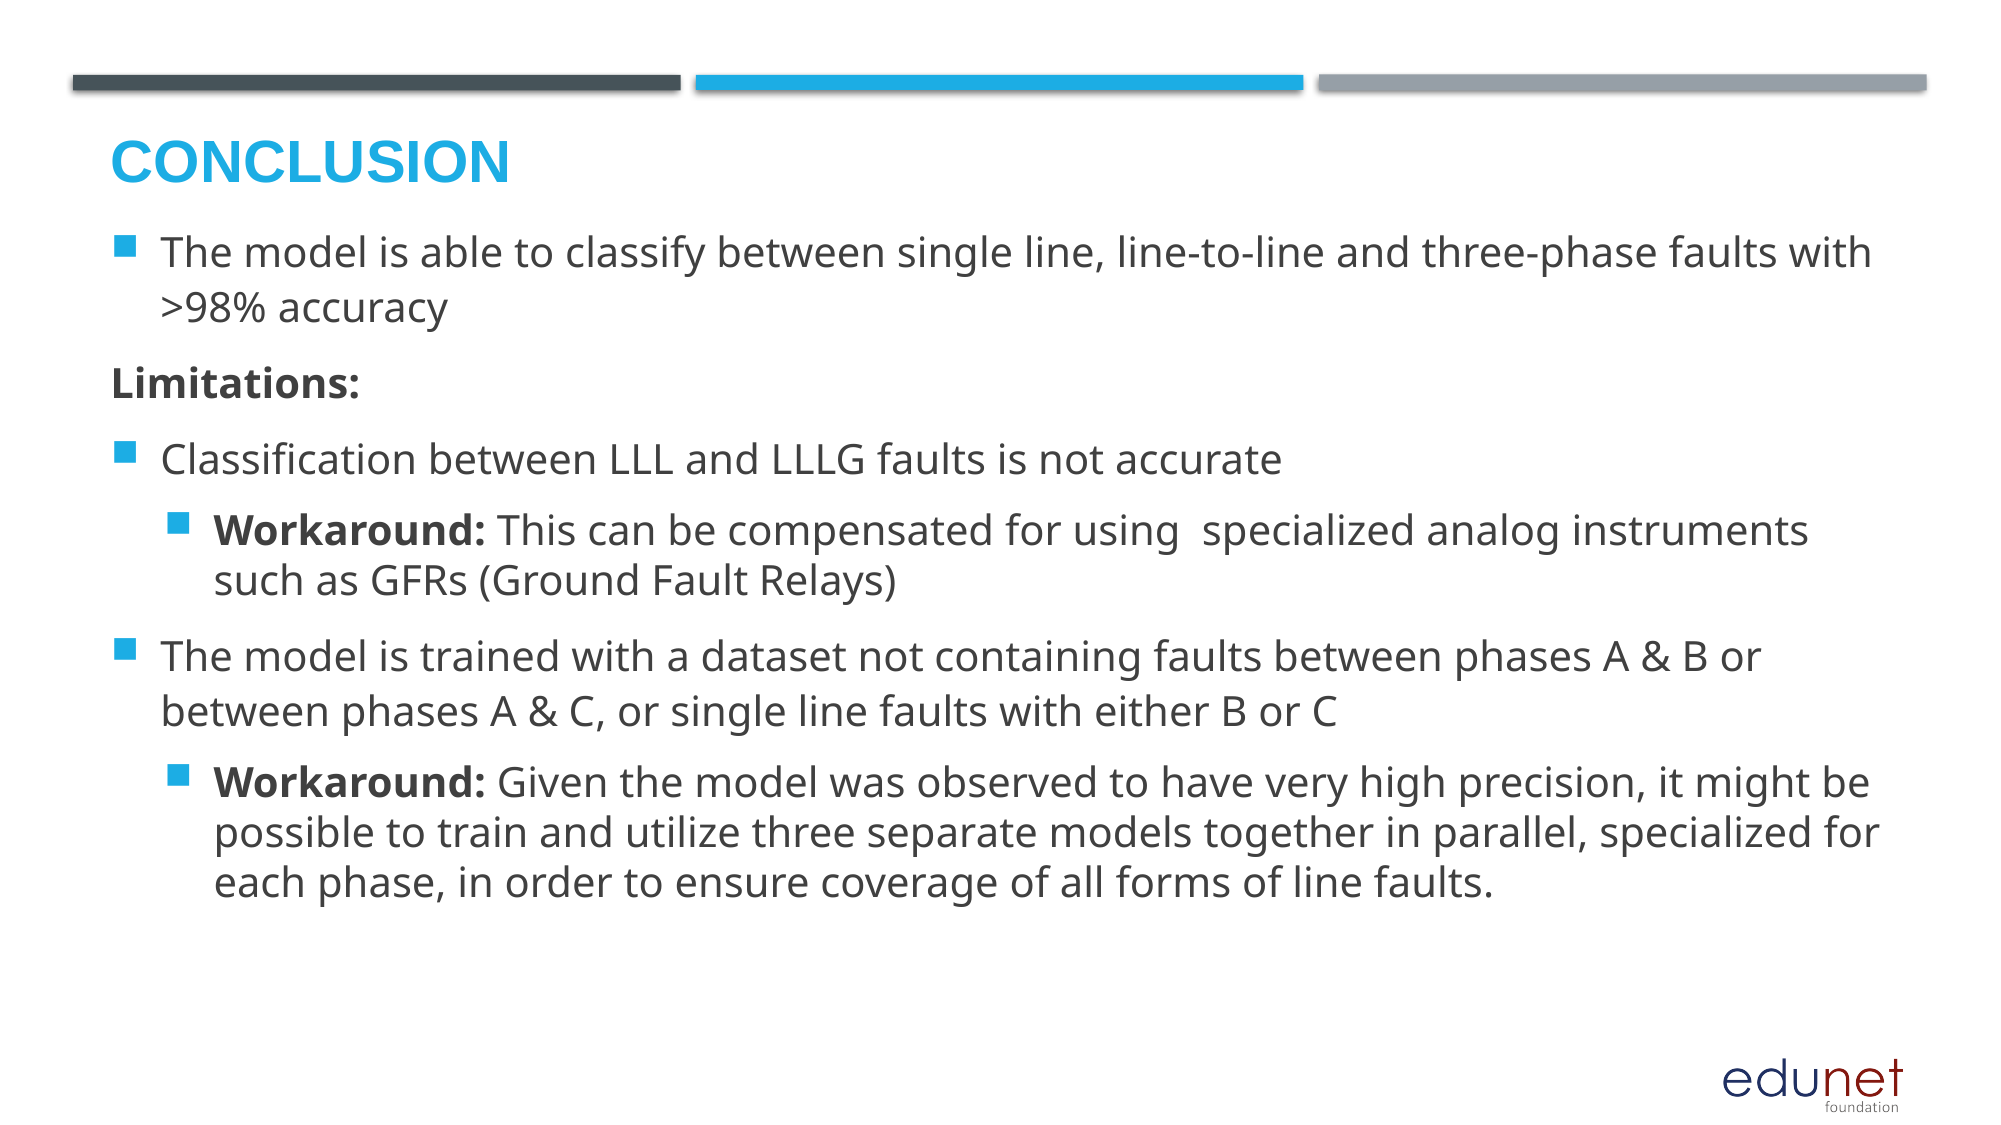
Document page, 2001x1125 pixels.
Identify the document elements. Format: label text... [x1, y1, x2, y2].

picture [1719, 1056, 1905, 1116]
list The model is able to classify between single line, line-to-line and three-phase faults with >98% accuracy Limitations: Classification between LLL and LLLG faults is not accurate Workaround: This can be compensated for using specialized analog instruments such as GFRs (Ground Fault Relays) The model is trained with a dataset not containing faults between phases A & B or between phases A & C, or single line faults with either B or C Workaround: Given the model was observed to have very high precision, it might be possible to train and utilize three separate models together in parallel, specialized for each phase, in order to ensure coverage of all forms of line faults. [95, 213, 1905, 981]
title Conclusion [95, 115, 1905, 203]
